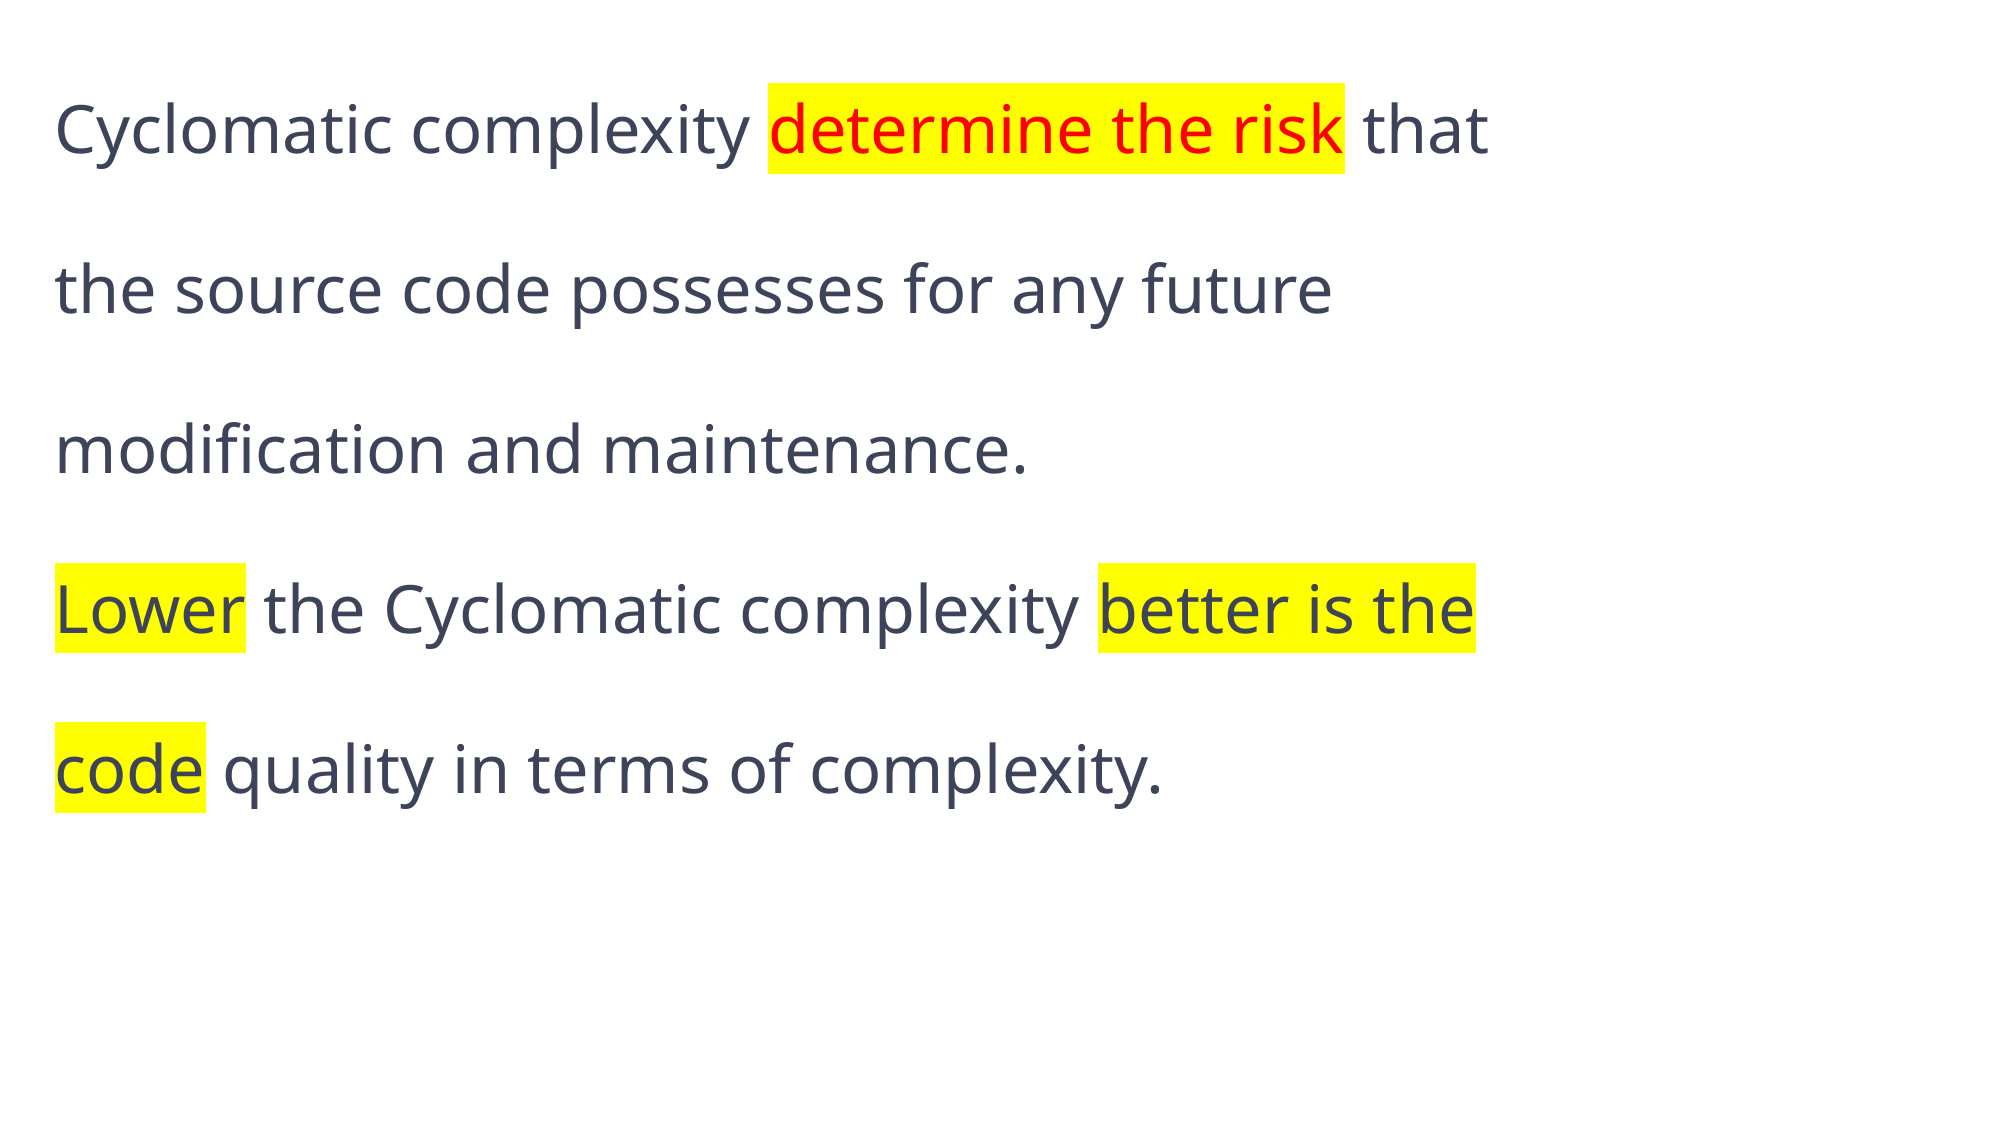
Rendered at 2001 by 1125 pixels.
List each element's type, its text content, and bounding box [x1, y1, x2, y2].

text_box Cyclomatic complexity determine the risk that the source code possesses for any future modification and maintenance. Lower the Cyclomatic complexity better is the code quality in terms of complexity. [39, 0, 1522, 1055]
